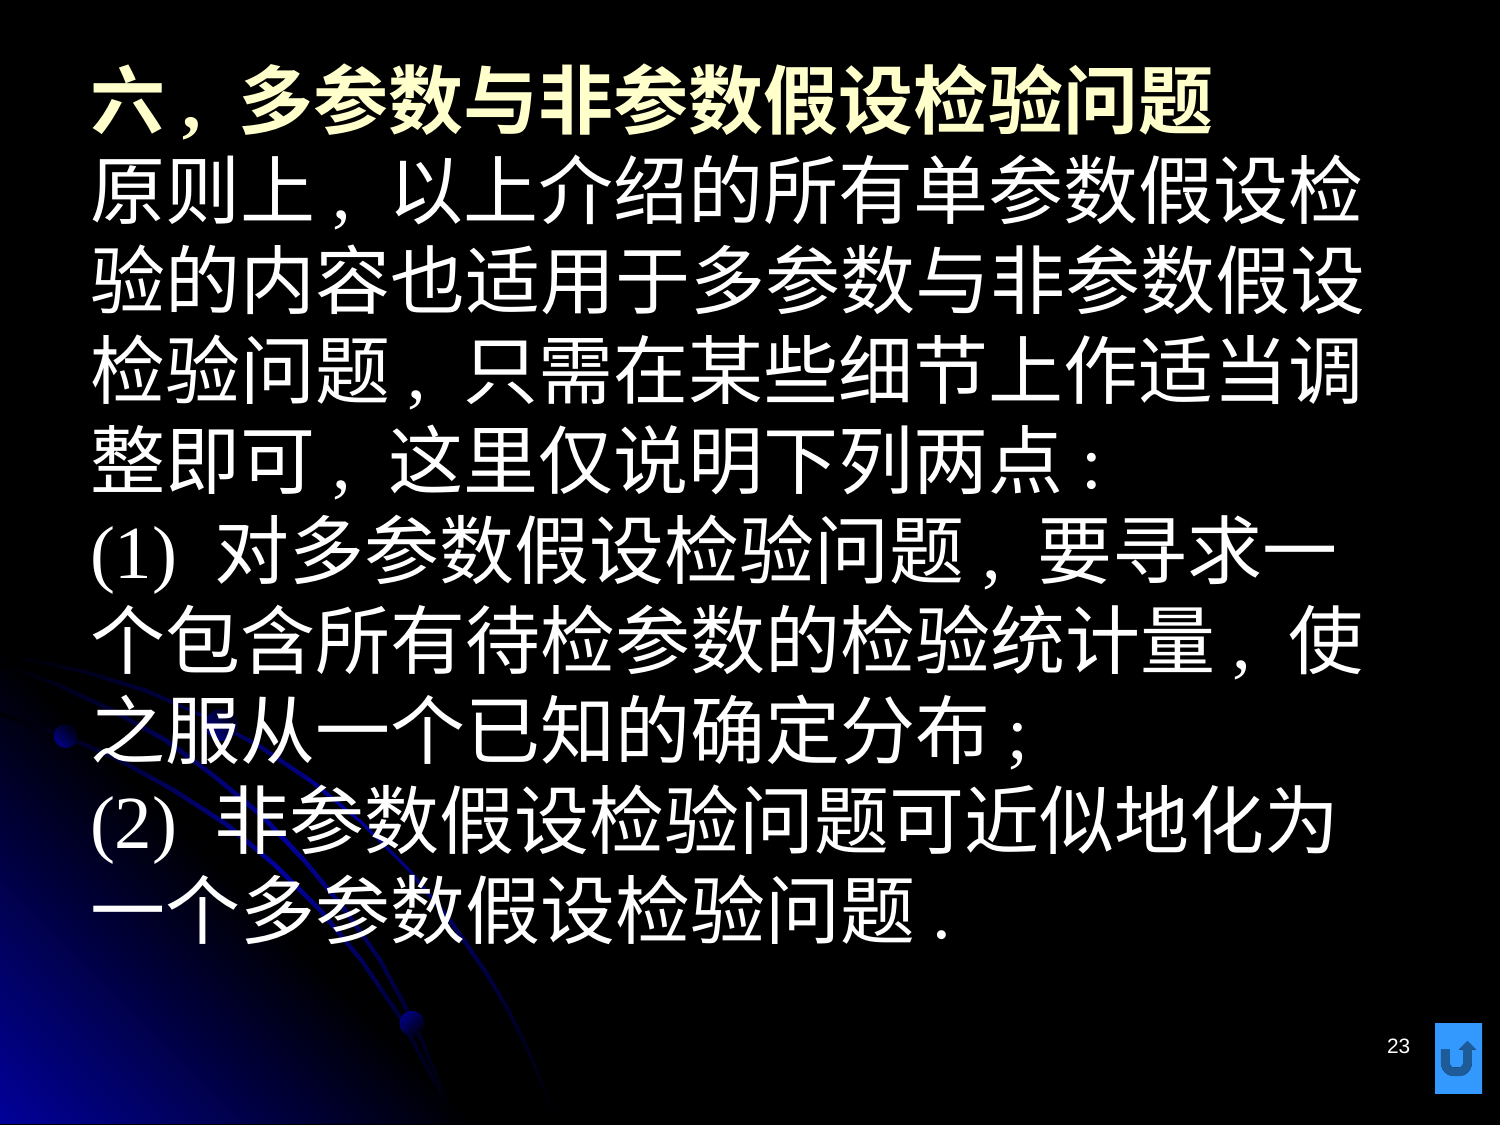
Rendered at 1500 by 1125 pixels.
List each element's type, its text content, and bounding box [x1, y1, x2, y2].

title 六, 多参数与非参数假设检验问题 原则上, 以上介绍的所有单参数假设检验的内容也适用于多参数与非参数假设检验问题, 只需在某些细节上作适当调整即可, 这里仅说明下列两点: (1) 对多参数假设检验问题, 要寻求一个包含所有待检参数的检验统计量, 使之服从一个已知的确定分布; (2) 非参数假设检验问题可近似地化为一个多参数假设检验问题. [75, 45, 1425, 1035]
slide_number 23 [1074, 1035, 1425, 1100]
